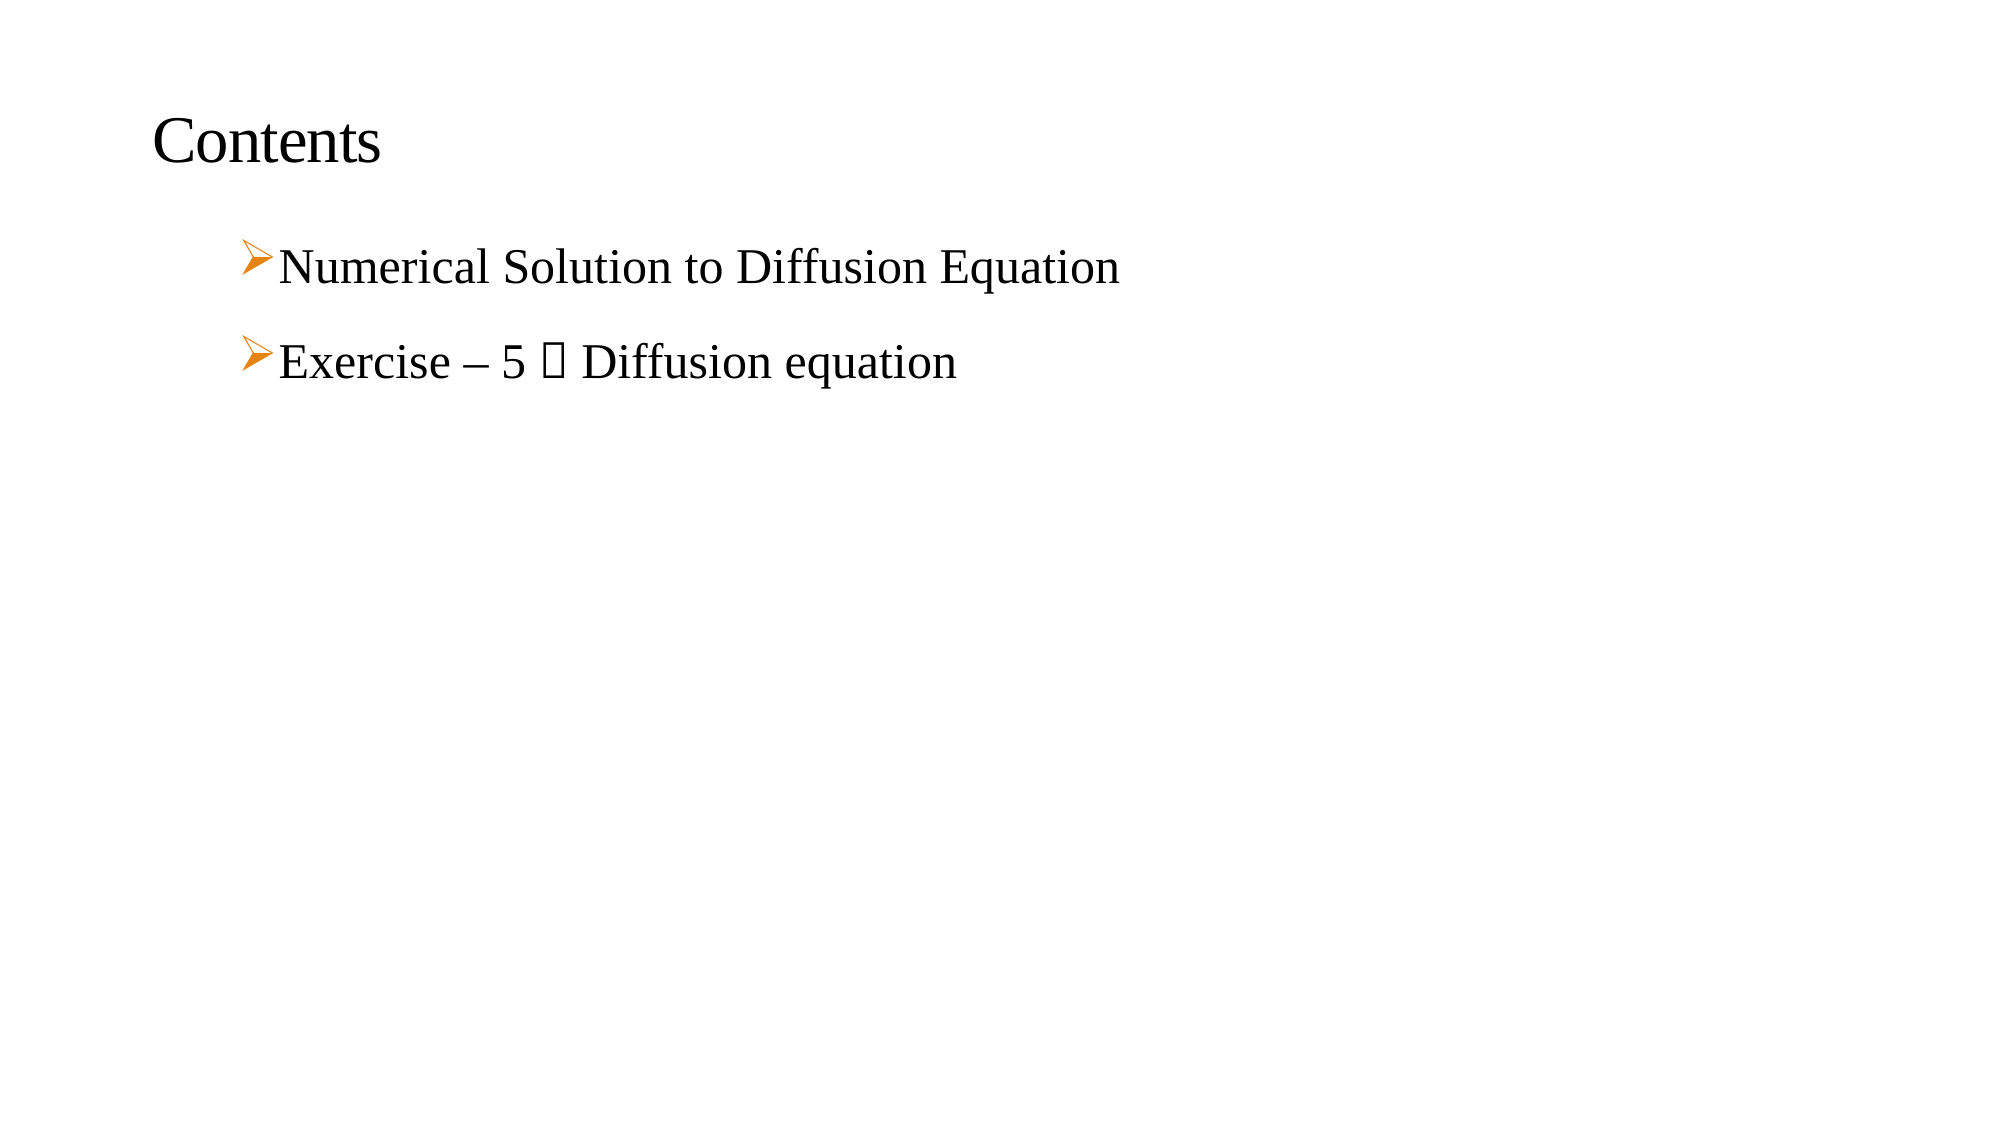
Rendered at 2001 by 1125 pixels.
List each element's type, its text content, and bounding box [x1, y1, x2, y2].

title Contents [137, 59, 1863, 184]
list Numerical Solution to Diffusion Equation Exercise – 5  Diffusion equation [239, 232, 1815, 883]
